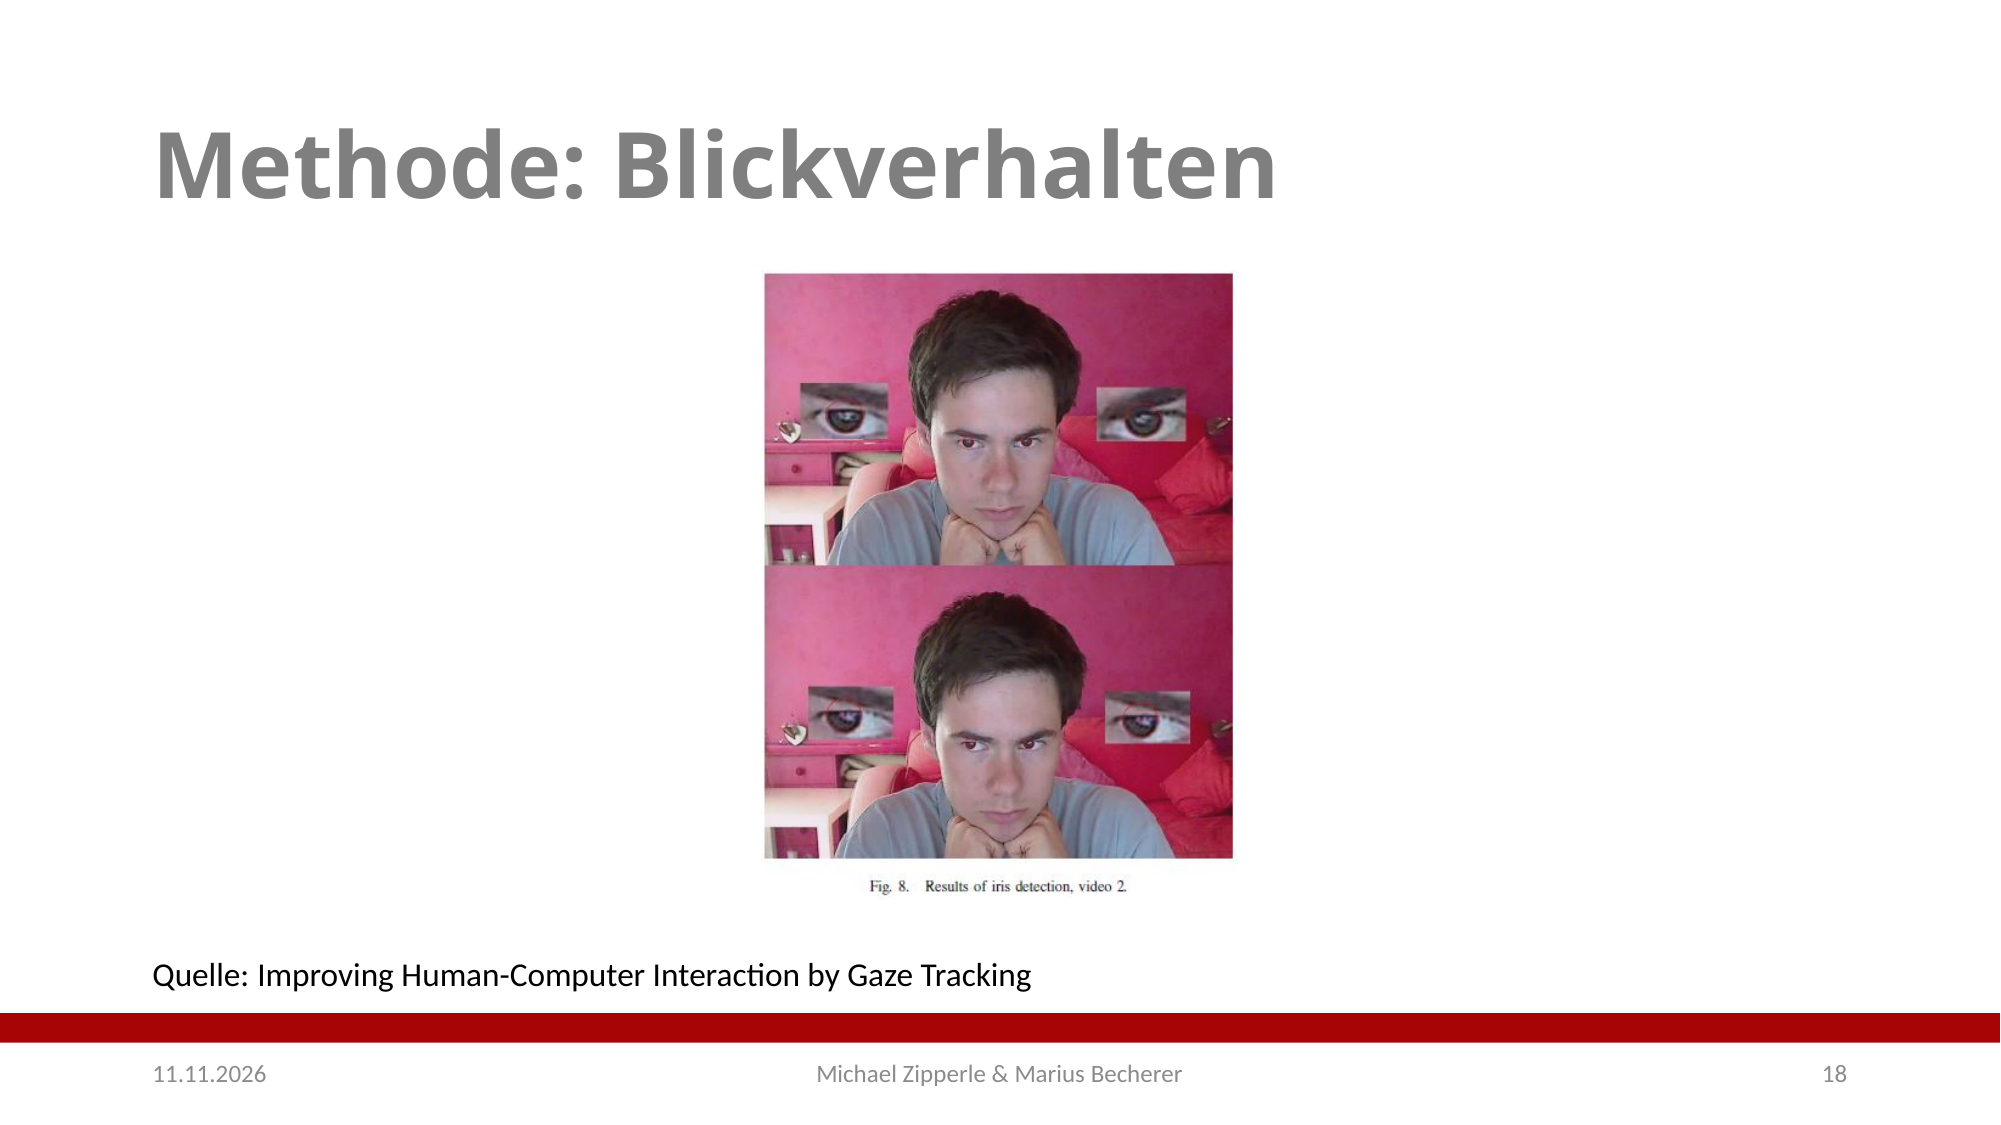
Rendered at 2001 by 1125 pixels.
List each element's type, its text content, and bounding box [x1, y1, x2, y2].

title Methode: Blickverhalten [137, 59, 1863, 278]
list Quelle: Improving Human-Computer Interaction by Gaze Tracking [137, 299, 1863, 1014]
slide_number 18 [1412, 1042, 1863, 1103]
picture [761, 270, 1239, 900]
footer Michael Zipperle & Marius Becherer [662, 1042, 1338, 1103]
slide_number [137, 1042, 588, 1103]
